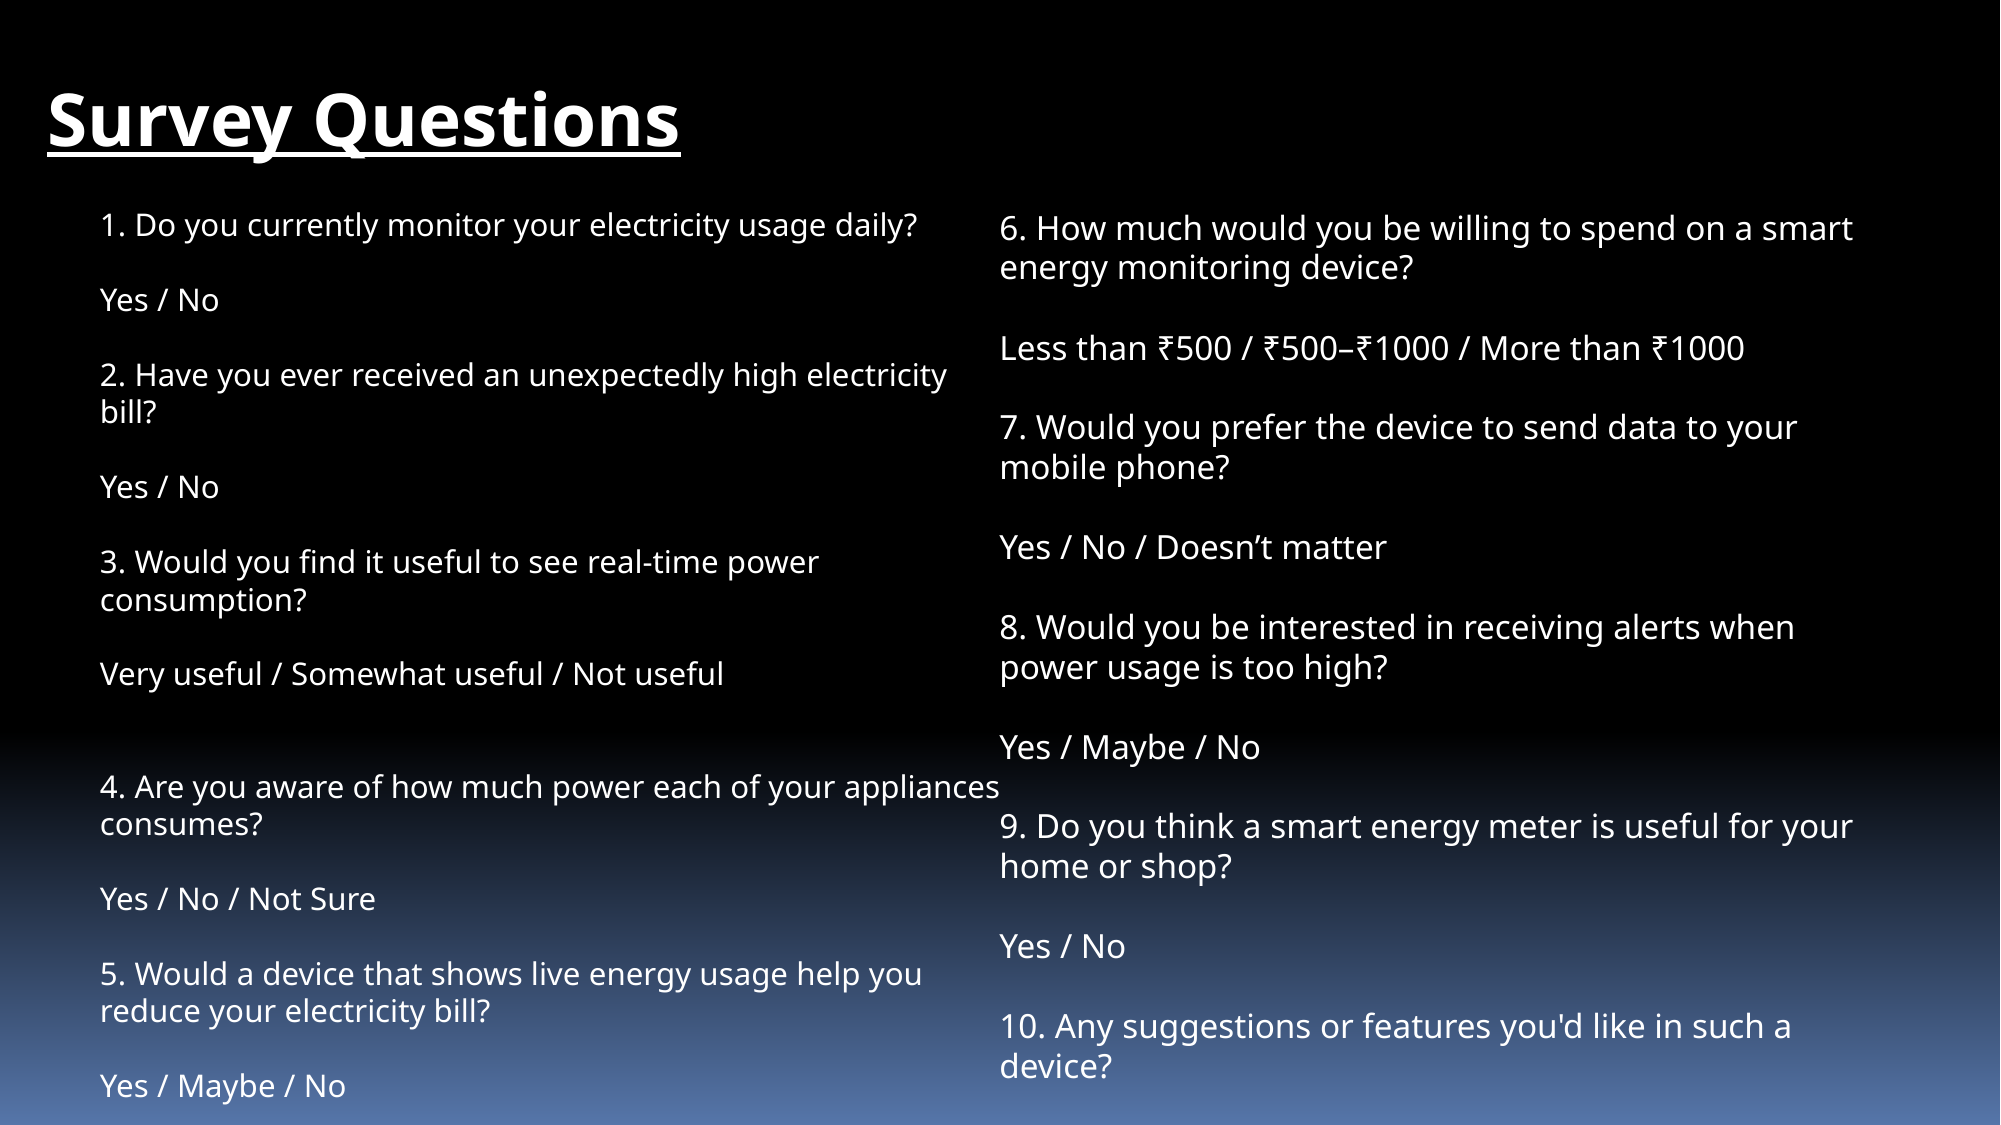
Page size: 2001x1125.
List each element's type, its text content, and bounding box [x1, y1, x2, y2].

text_box 6. How much would you be willing to spend on a smart energy monitoring device? Less than ₹500 / ₹500–₹1000 / More than ₹1000 7. Would you prefer the device to send data to your mobile phone? Yes / No / Doesn’t matter 8. Would you be interested in receiving alerts when power usage is too high? Yes / Maybe / No 9. Do you think a smart energy meter is useful for your home or shop? Yes / No 10. Any suggestions or features you'd like in such a device? [984, 191, 1890, 1077]
text_box Survey Questions [32, 58, 1764, 273]
text_box 1. Do you currently monitor your electricity usage daily? Yes / No 2. Have you ever received an unexpectedly high electricity bill? Yes / No 3. Would you find it useful to see real-time power consumption? Very useful / Somewhat useful / Not useful 4. Are you aware of how much power each of your appliances consumes? Yes / No / Not Sure 5. Would a device that shows live energy usage help you reduce your electricity bill? Yes / Maybe / No Less than ₹500 / ₹500–₹1000 / More than ₹1000 7. Would you prefer the device to send data to your mobile phone? Yes / No / Doesn’t matter 8. Would you be interested in receiving alerts when power usage is too high? Yes / Maybe / No 9. Do you think a smart energy meter is useful for your home or shop? Yes / No 10. Any suggestions or features you'd like in such a device? [84, 190, 1029, 1079]
